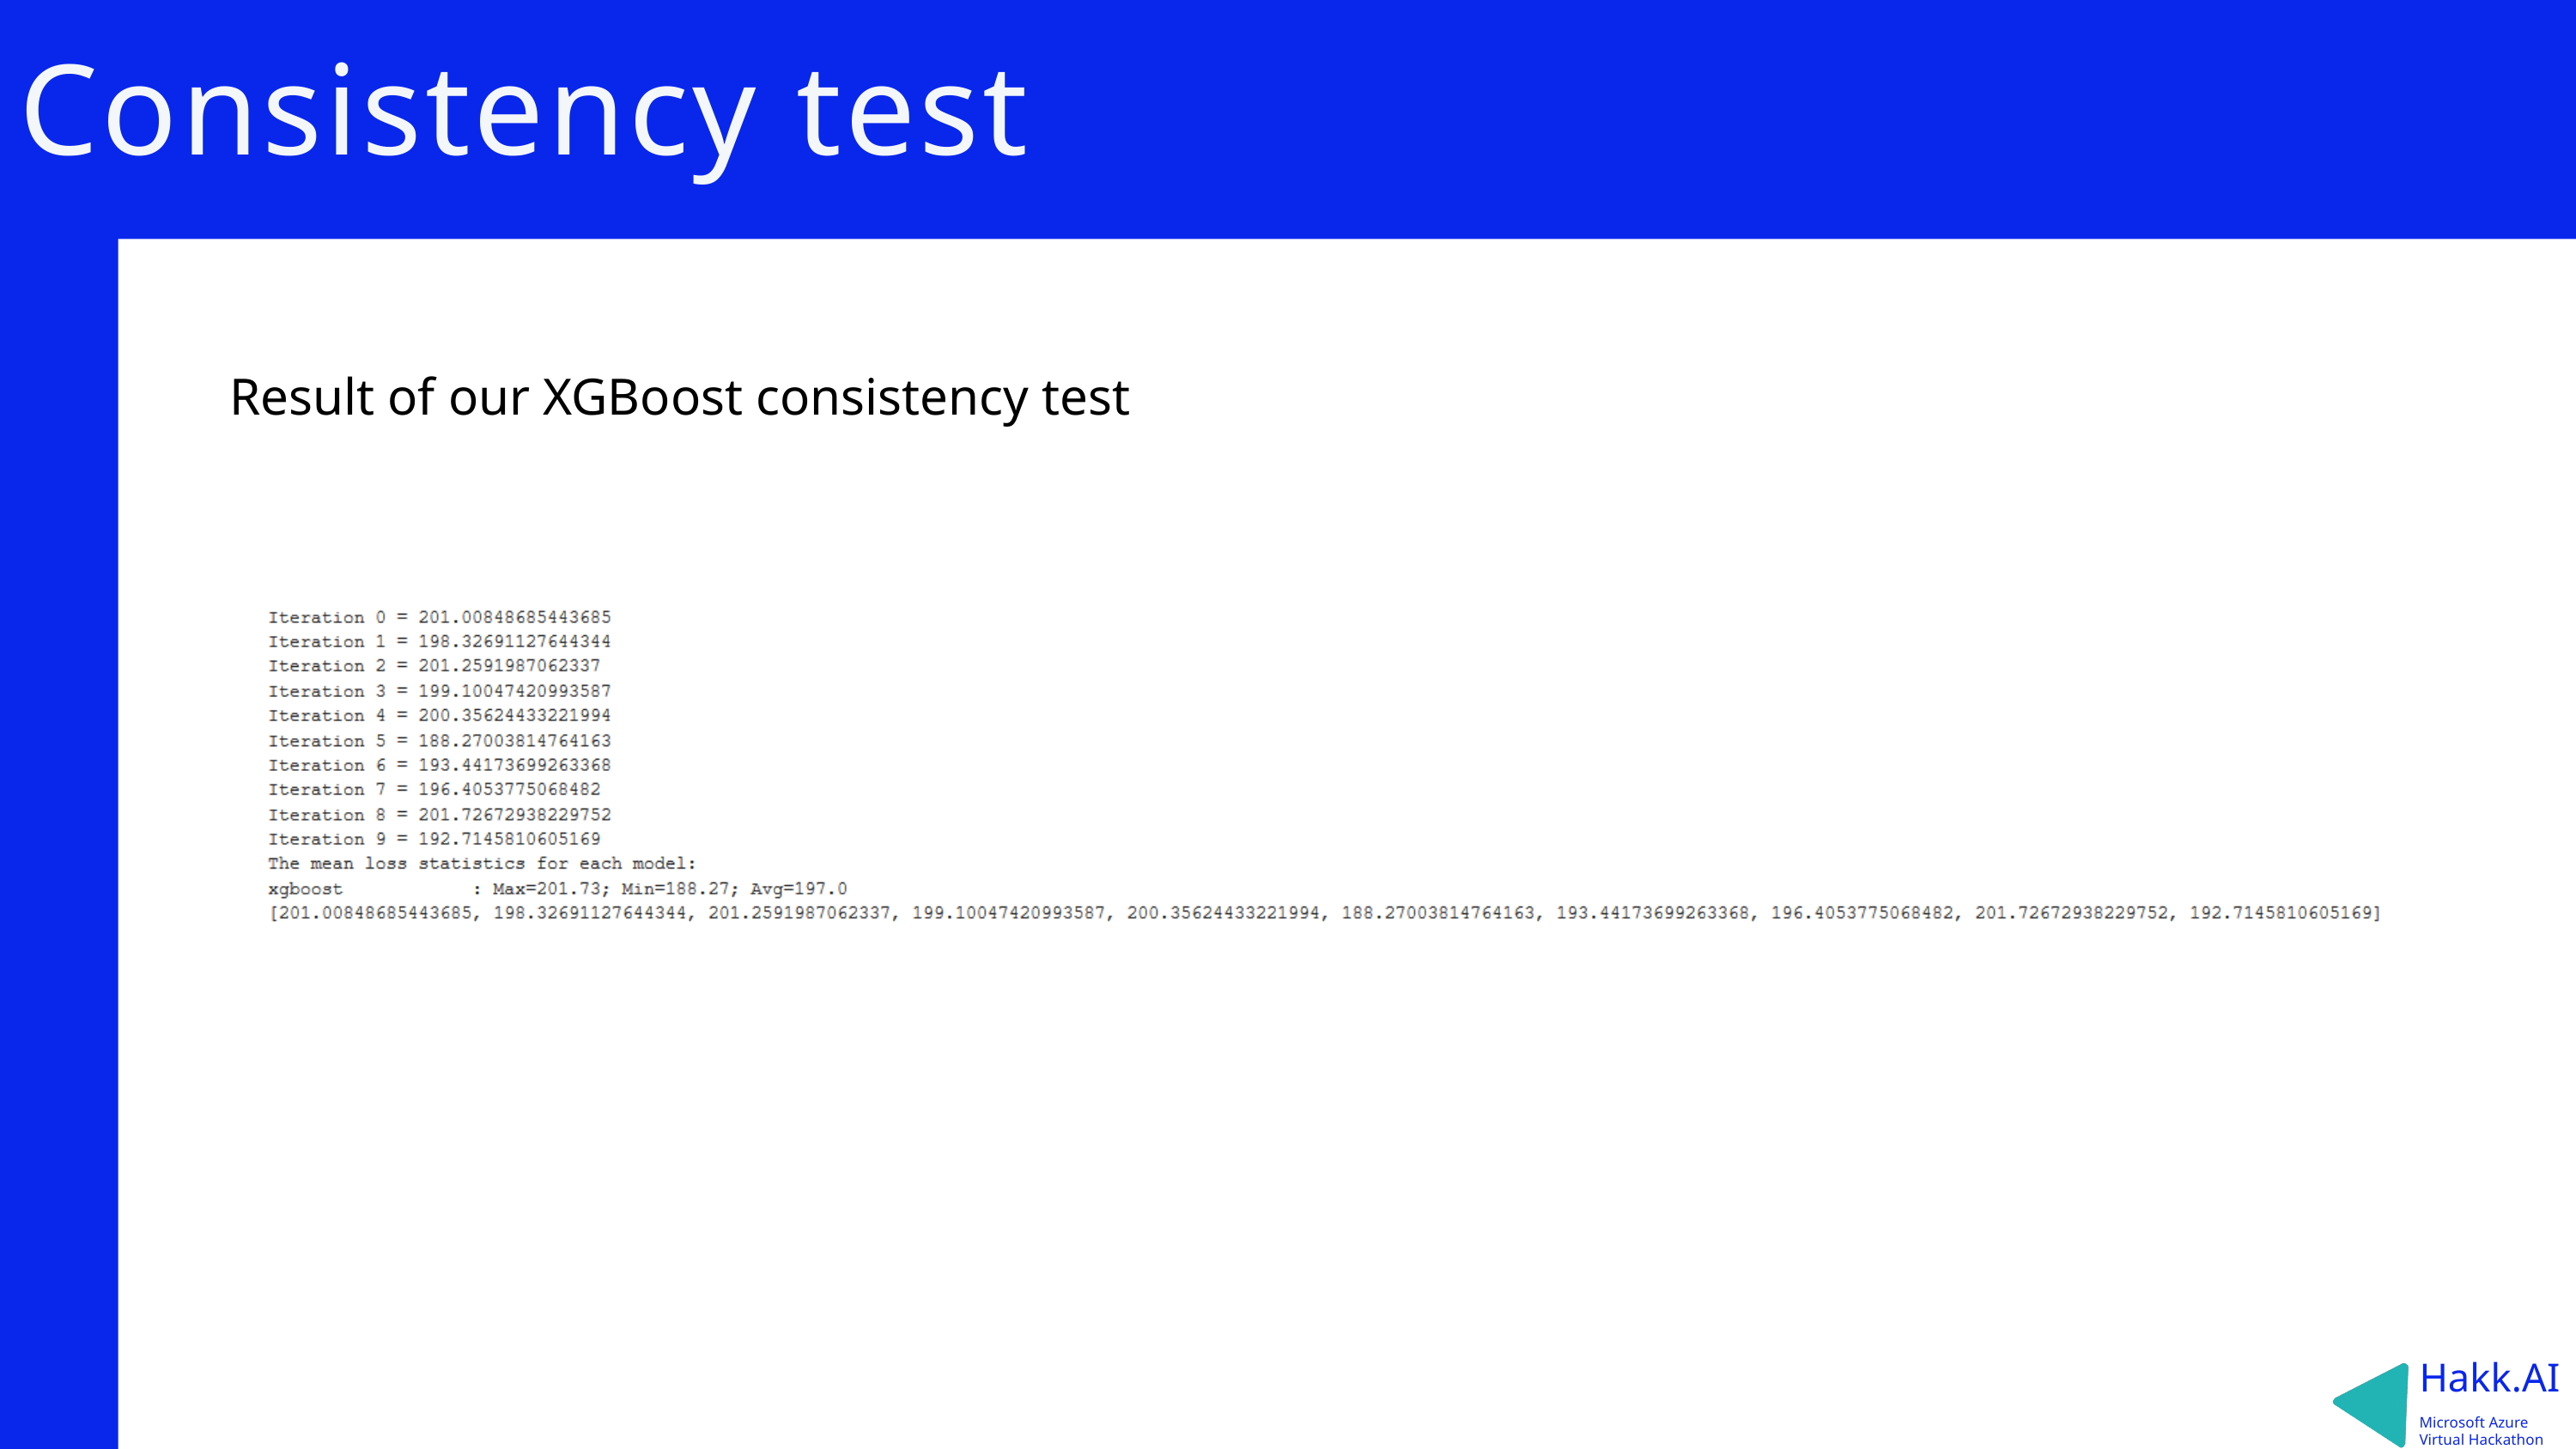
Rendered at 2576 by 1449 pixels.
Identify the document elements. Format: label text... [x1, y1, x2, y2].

text_box Result of our XGBoost consistency test [229, 365, 1257, 426]
text_box [118, 239, 2576, 1449]
text_box Consistency test [19, 16, 1467, 180]
picture [262, 595, 2387, 936]
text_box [2419, 1358, 2576, 1449]
picture [2332, 1342, 2429, 1448]
